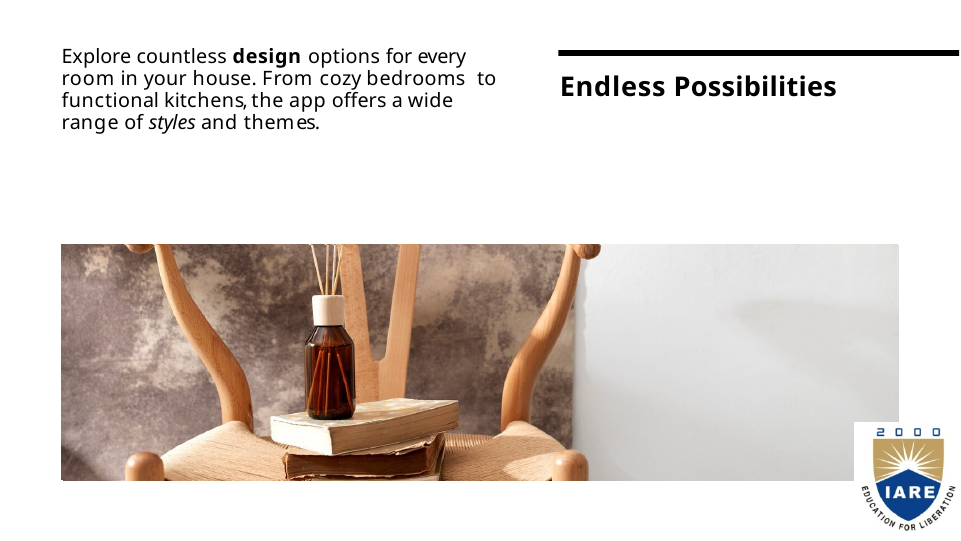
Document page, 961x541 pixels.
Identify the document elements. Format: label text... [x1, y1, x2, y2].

title Explore countless design options for every room in your house. From cozy bedrooms to functional kitchens, the app offers a wide range of styles and themes. [59, 41, 501, 137]
text_box Endless Possibilities [557, 66, 847, 102]
picture [61, 244, 961, 538]
text_box [558, 50, 960, 56]
